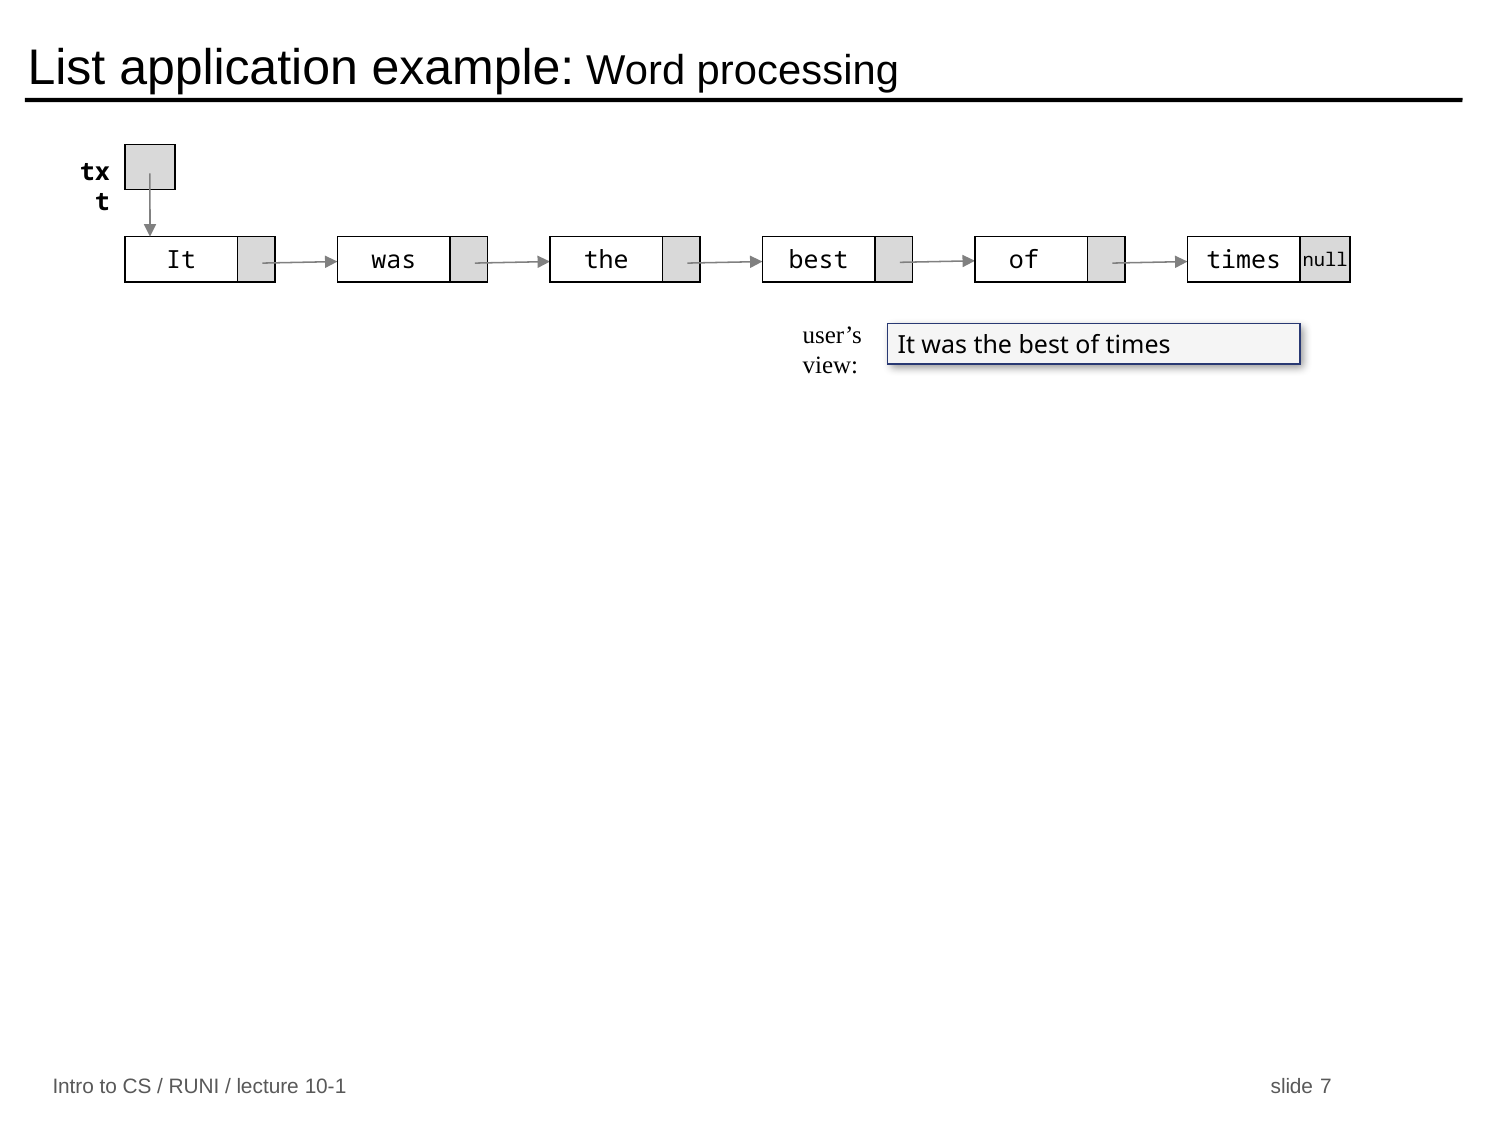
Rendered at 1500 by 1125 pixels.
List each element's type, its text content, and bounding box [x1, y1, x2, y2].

text_box best [762, 236, 875, 282]
text_box [125, 144, 175, 190]
text_box [875, 236, 913, 282]
text_box null [1299, 236, 1350, 282]
text_box It [125, 236, 237, 282]
text_box [262, 255, 337, 268]
title List application example: Word processing [12, 20, 1450, 109]
text_box [1112, 255, 1187, 268]
text_box [662, 236, 700, 282]
text_box was [337, 236, 450, 282]
text_box the [549, 236, 662, 282]
text_box [450, 236, 488, 282]
text_box [237, 236, 275, 282]
text_box of [975, 236, 1087, 282]
text_box [1087, 236, 1125, 282]
text_box [899, 254, 975, 268]
text_box [474, 255, 549, 268]
text_box [687, 255, 762, 268]
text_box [787, 310, 1301, 374]
text_box [143, 173, 157, 237]
text_box times [1187, 236, 1299, 282]
text_box txt [49, 147, 125, 189]
